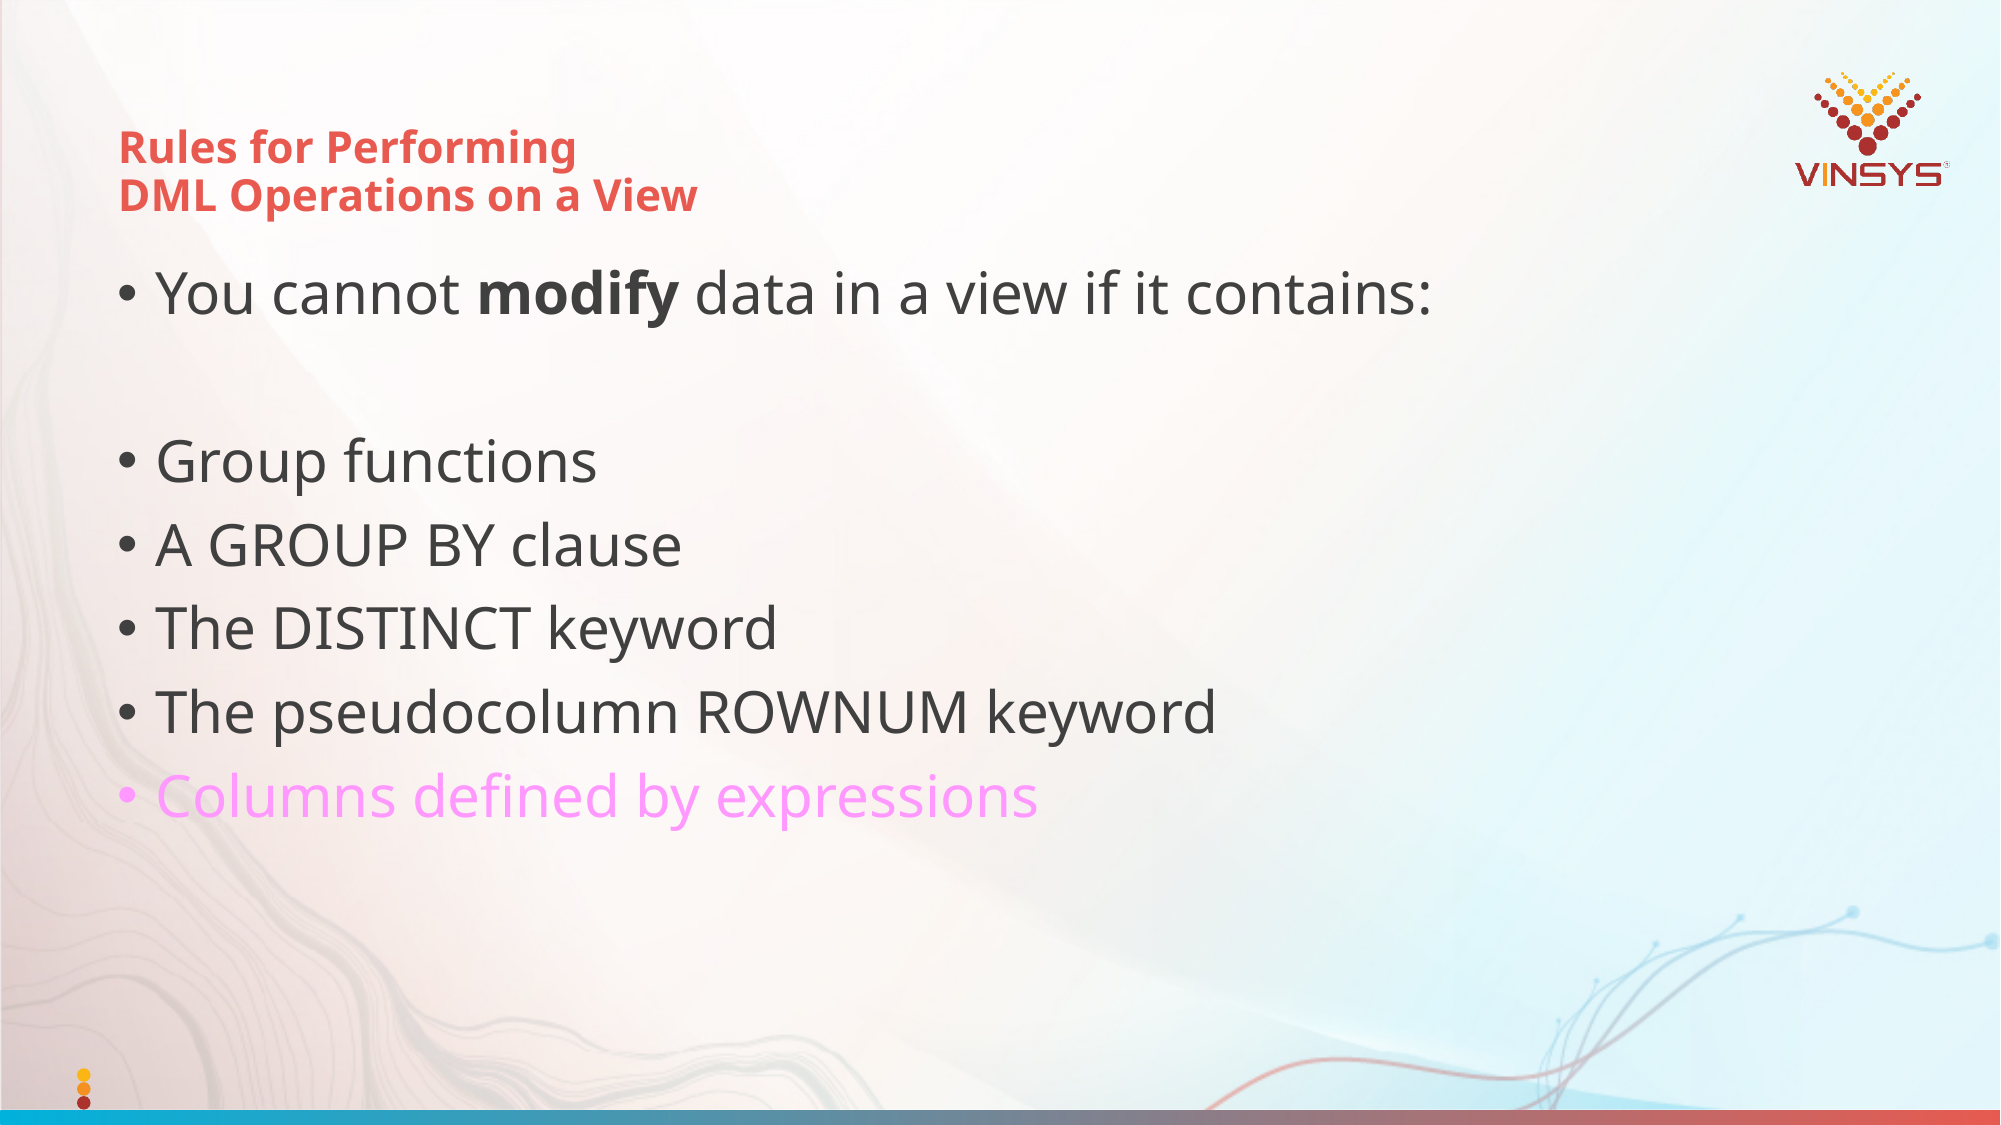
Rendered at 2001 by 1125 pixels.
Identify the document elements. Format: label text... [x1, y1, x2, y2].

picture [0, 0, 2000, 1110]
title Rules for Performing DML Operations on a View [103, 117, 1917, 229]
list You cannot modify data in a view if it contains: Group functions A GROUP BY clause The DISTINCT keyword The pseudocolumn ROWNUM keyword Columns defined by expressions [103, 257, 1917, 972]
